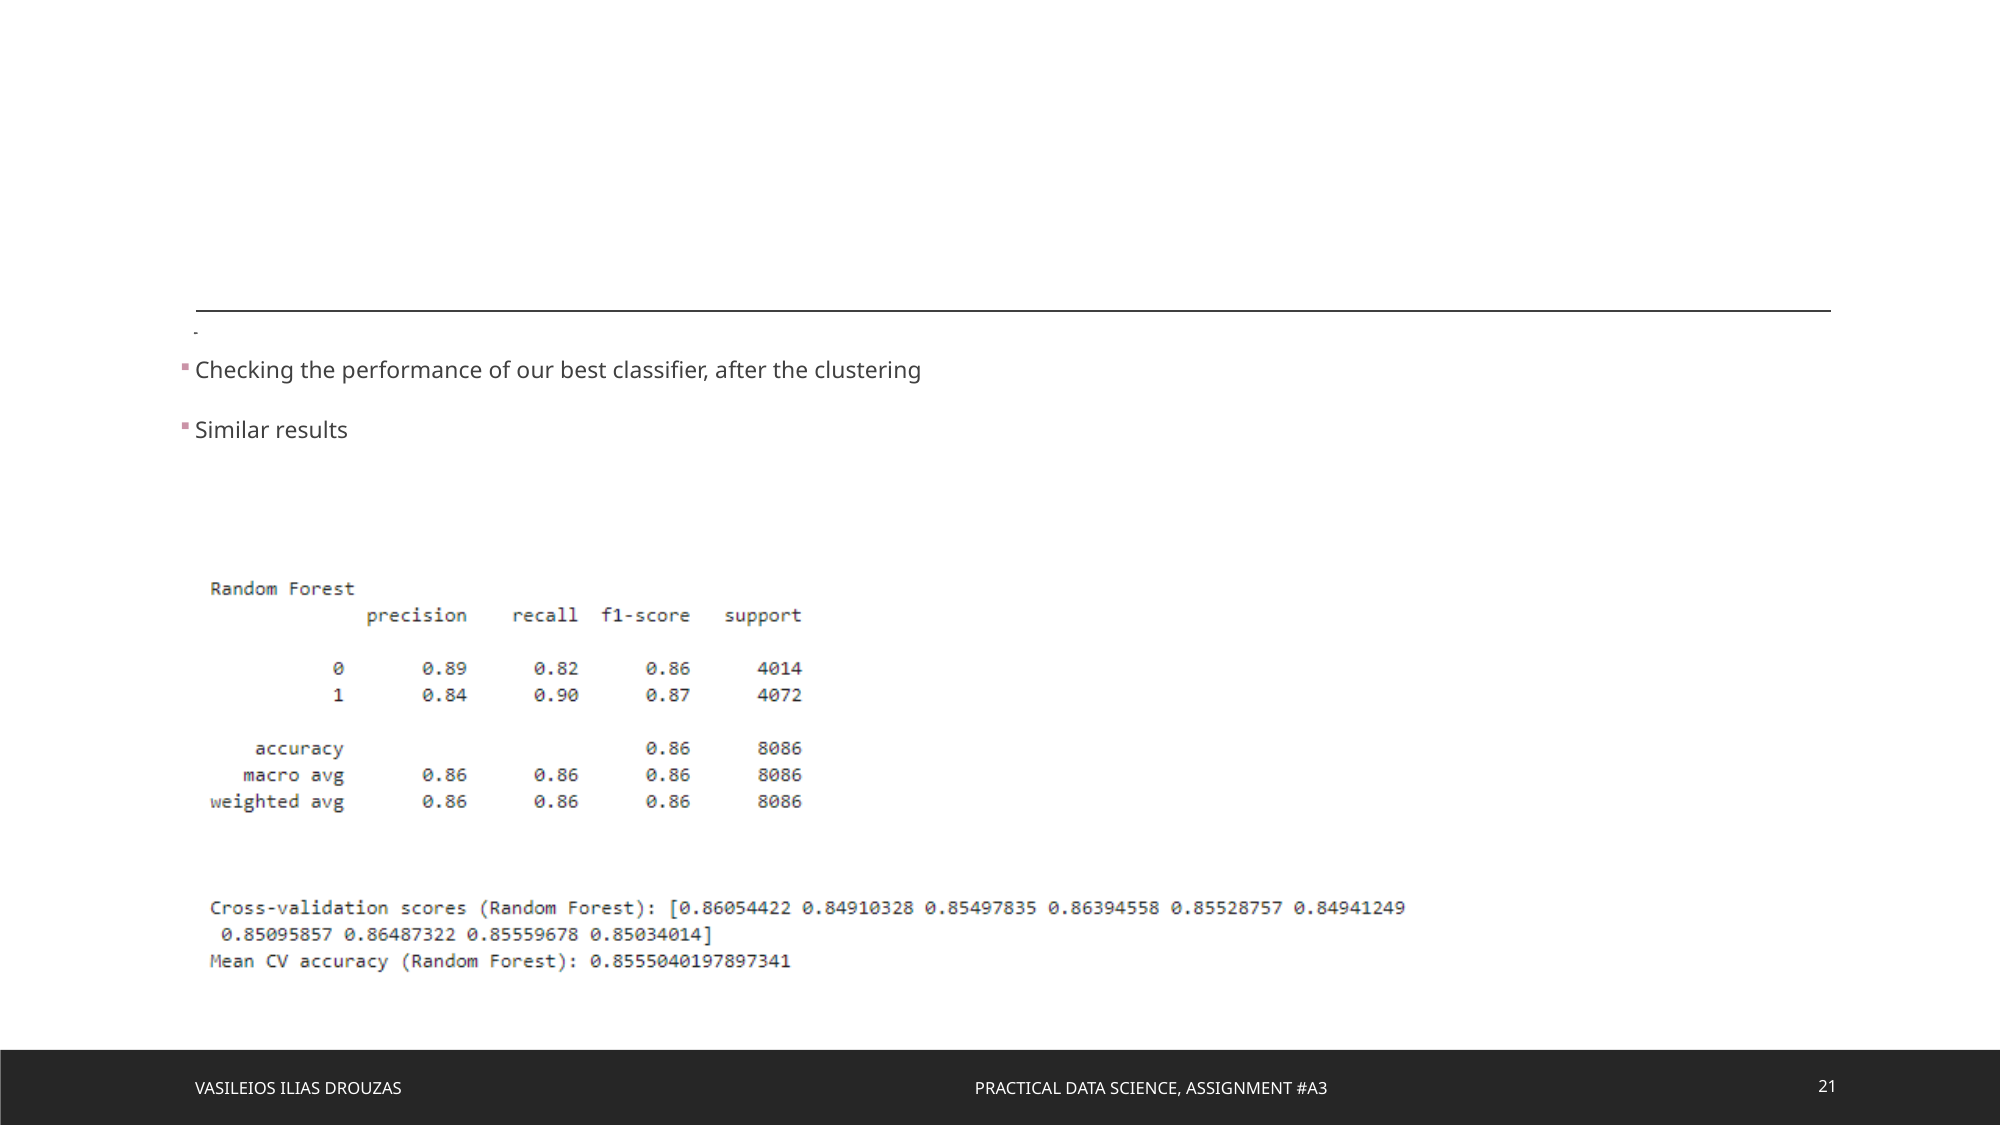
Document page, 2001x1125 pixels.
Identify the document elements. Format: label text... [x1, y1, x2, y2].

title 6. Retraining Random Forest [180, 302, 1830, 345]
slide_number 21 [1803, 1057, 1932, 1118]
picture [159, 566, 1557, 992]
list Checking the performance of our best classifier, after the clustering Similar results [180, 345, 1830, 963]
footer Vasileios Ilias Drouzas PRACTICAL DATA SCIENCE, ASSIGNMENT #A3 [180, 1057, 1677, 1118]
